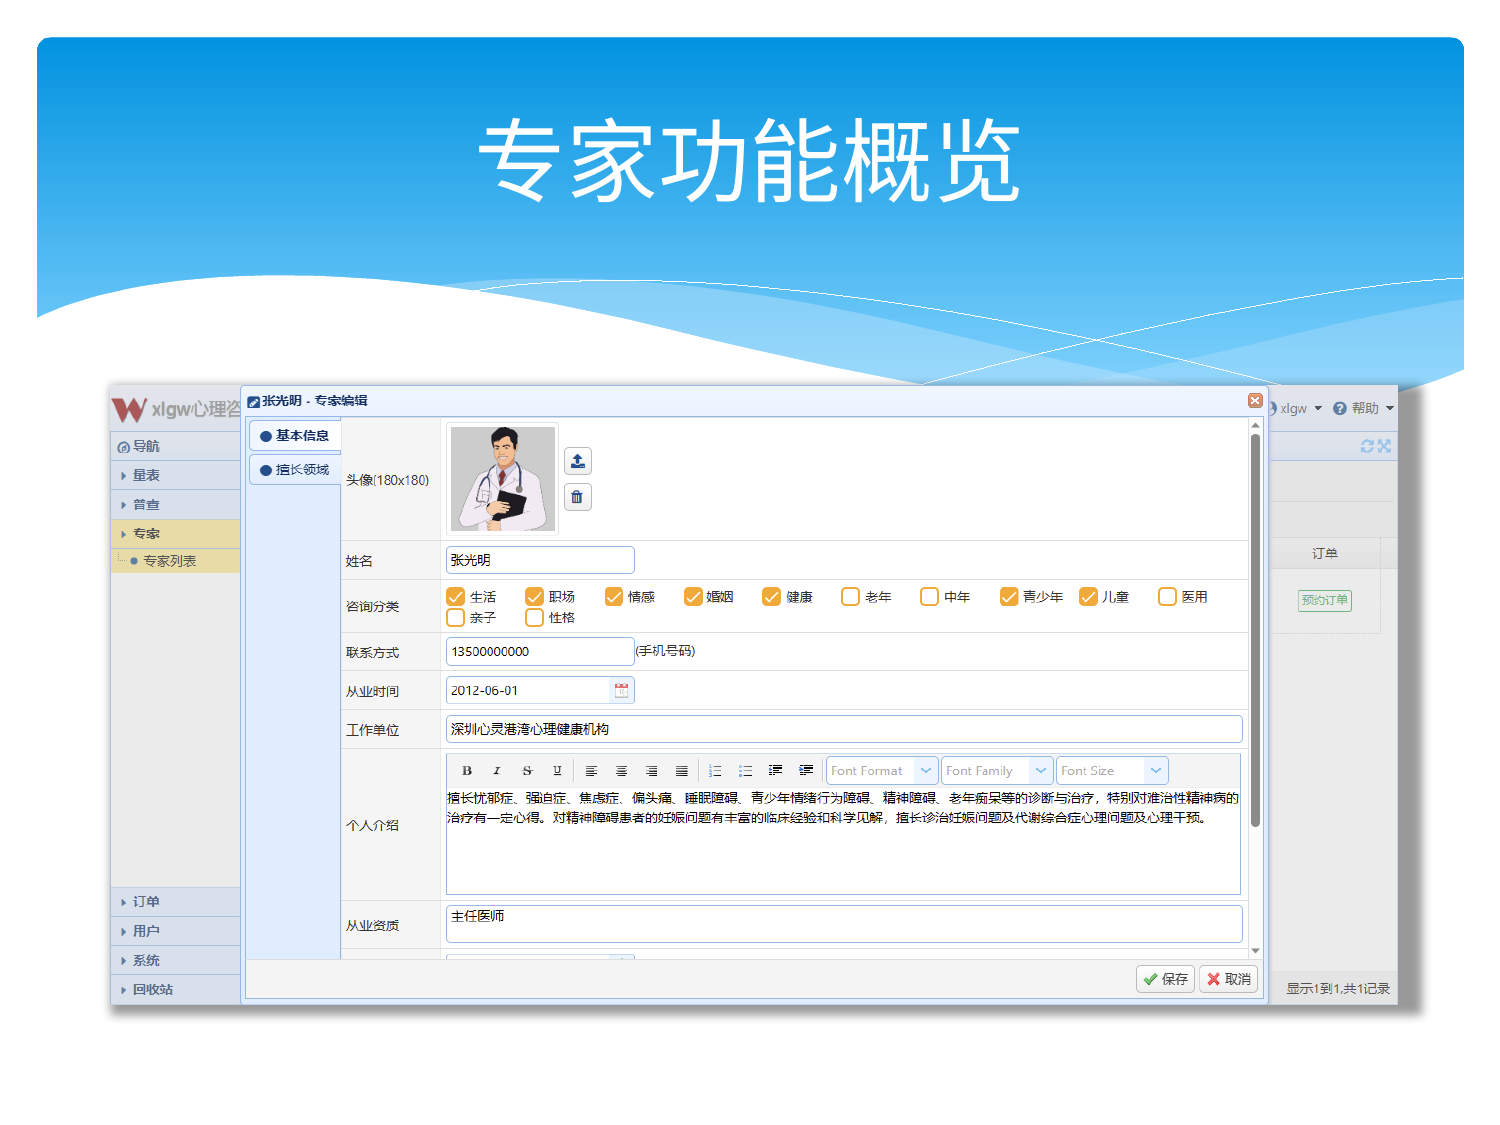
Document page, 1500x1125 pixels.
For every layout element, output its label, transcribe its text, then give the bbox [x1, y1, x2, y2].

title 专家功能概览 [75, 55, 1425, 261]
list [110, 385, 1399, 1006]
